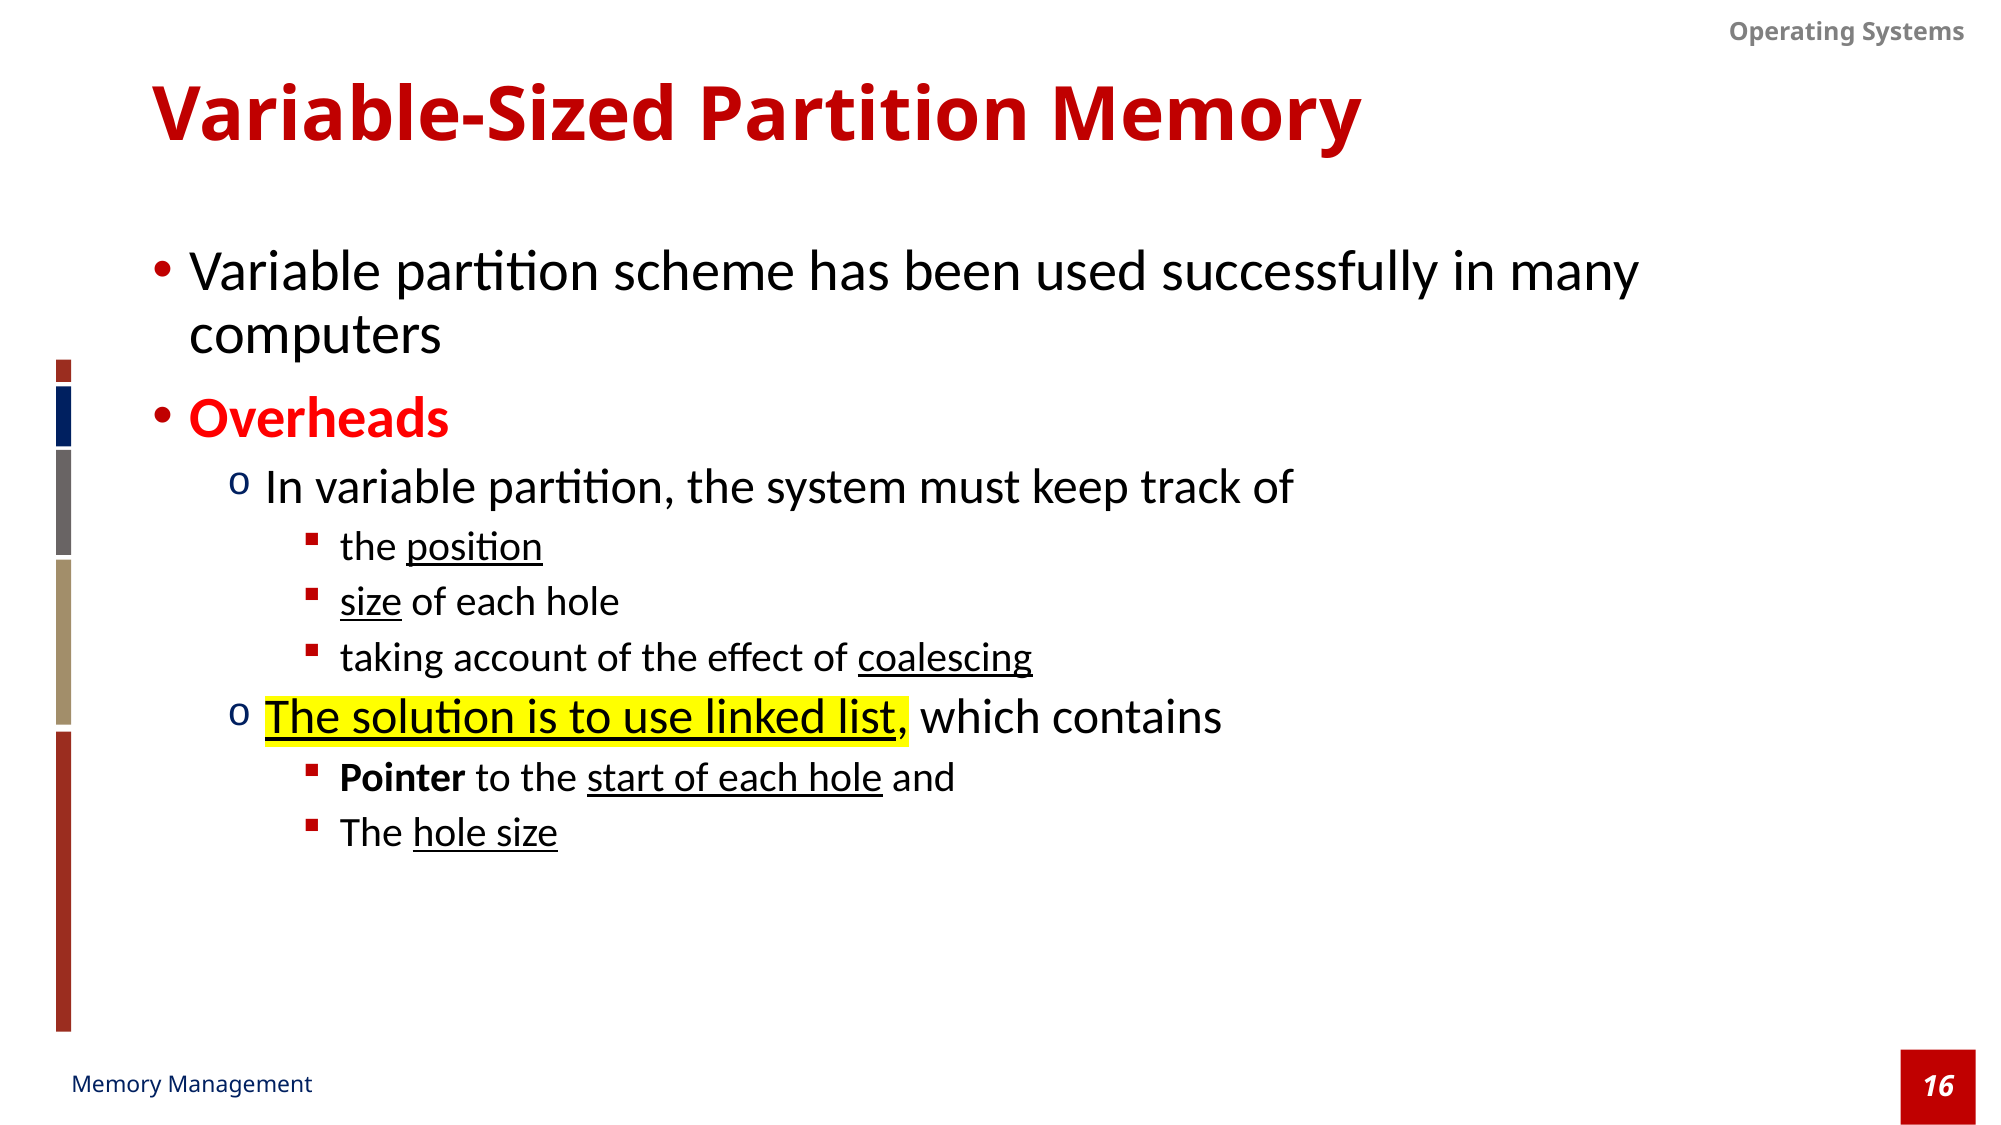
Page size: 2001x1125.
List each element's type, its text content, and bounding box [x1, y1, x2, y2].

title Variable-Sized Partition Memory [137, 7, 1863, 226]
list Variable partition scheme has been used successfully in many computers Overheads In variable partition, the system must keep track of the position size of each hole taking account of the effect of coalescing The solution is to use linked list, which contains Pointer to the start of each hole and The hole size [137, 232, 1863, 1043]
